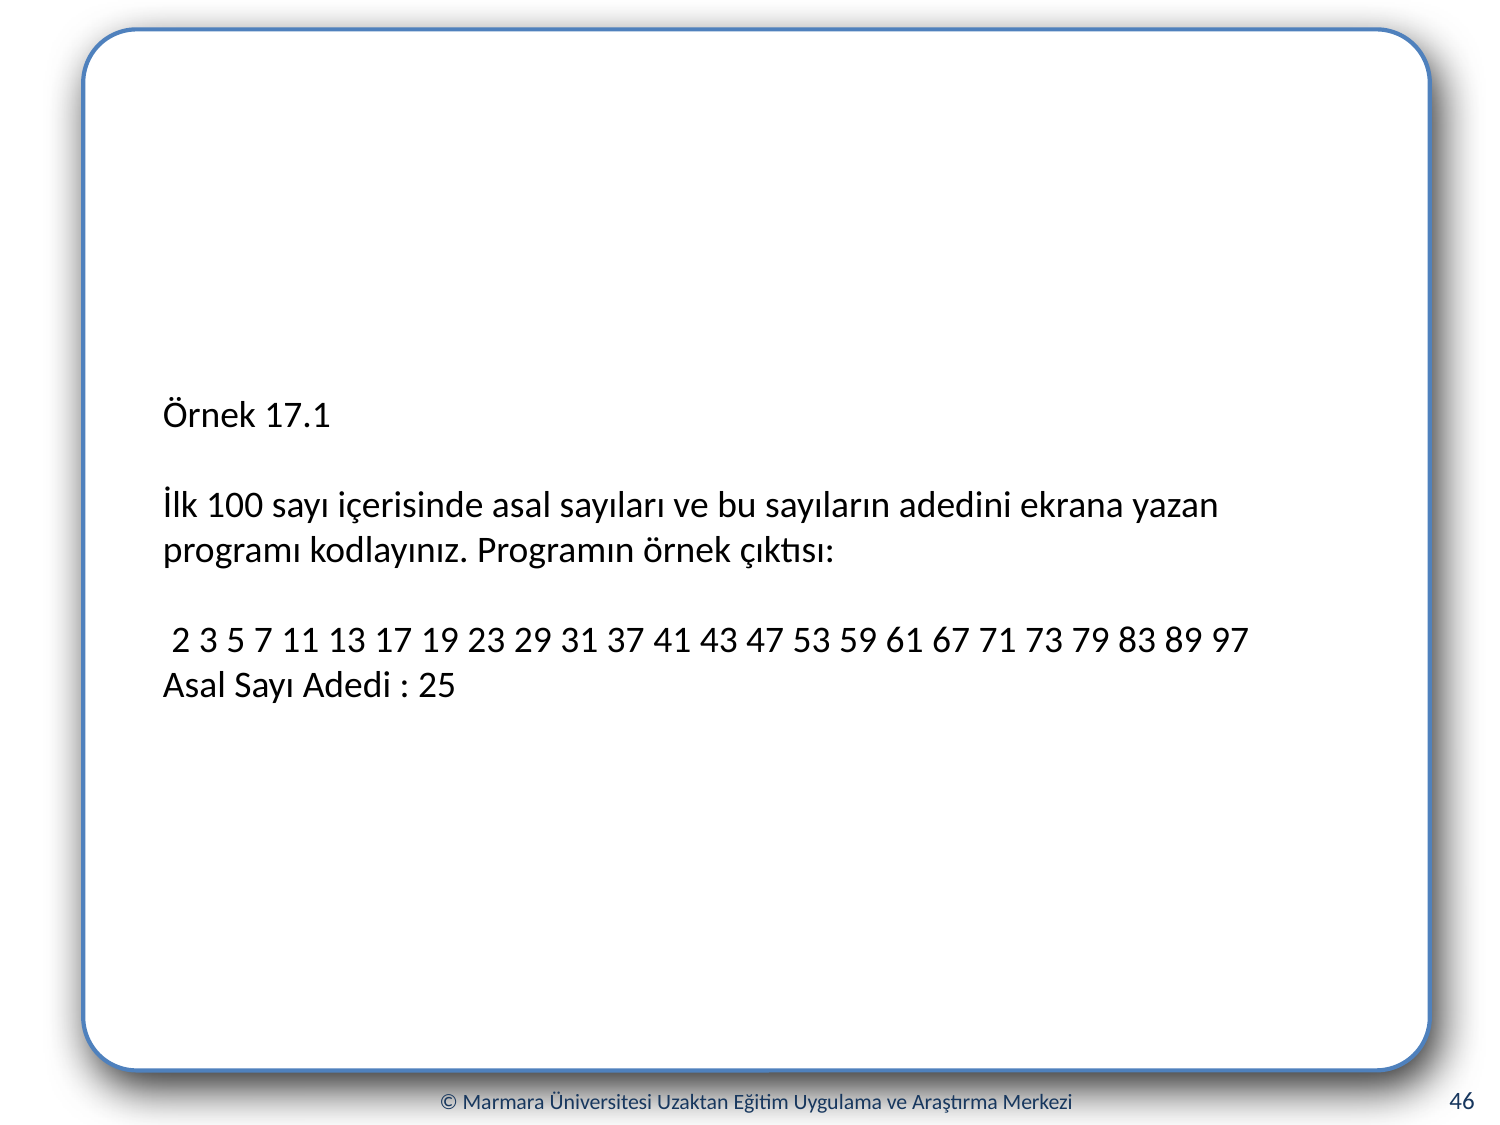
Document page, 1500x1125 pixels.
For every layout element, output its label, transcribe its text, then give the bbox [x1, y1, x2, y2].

text_box [81, 27, 1432, 1073]
footer © Marmara Üniversitesi Uzaktan Eğitim Uygulama ve Araştırma Merkezi [312, 1070, 1139, 1125]
slide_number 46 [1139, 1069, 1490, 1125]
text_box Örnek 17.1 İlk 100 sayı içerisinde asal sayıları ve bu sayıların adedini ekrana yazan programı kodlayınız. Programın örnek çıktısı: 2 3 5 7 11 13 17 19 23 29 31 37 41 43 47 53 59 61 67 71 73 79 83 89 97 Asal Sayı Adedi : 25 [148, 382, 1365, 713]
